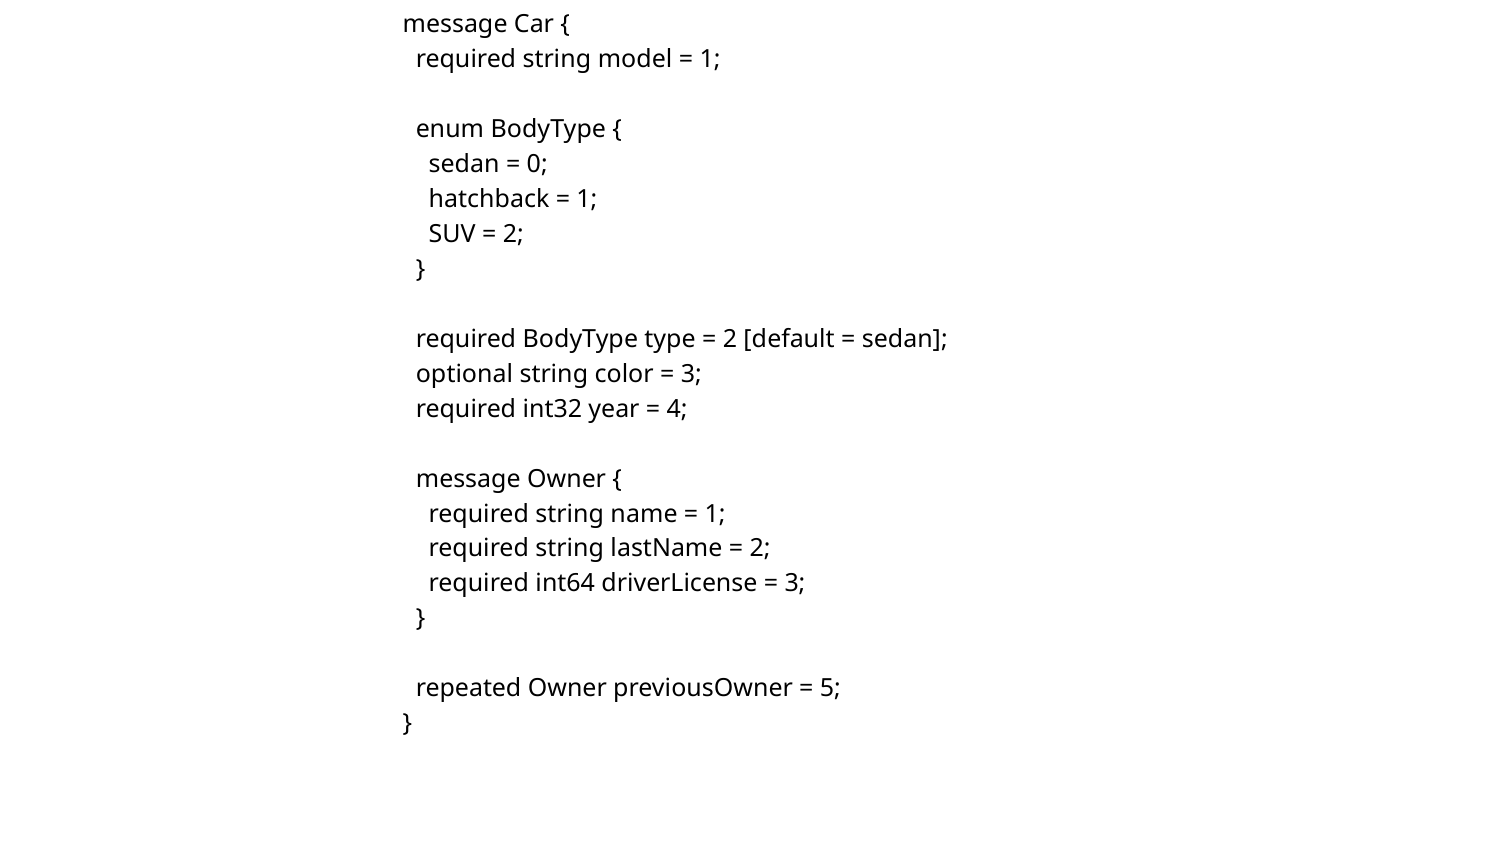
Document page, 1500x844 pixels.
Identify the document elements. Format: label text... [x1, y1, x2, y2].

list message Car { required string model = 1; enum BodyType { sedan = 0; hatchback = 1; SUV = 2; } required BodyType type = 2 [default = sedan]; optional string color = 3; required int32 year = 4; message Owner { required string name = 1; required string lastName = 2; required int64 driverLicense = 3; } repeated Owner previousOwner = 5; } [387, 0, 1113, 844]
